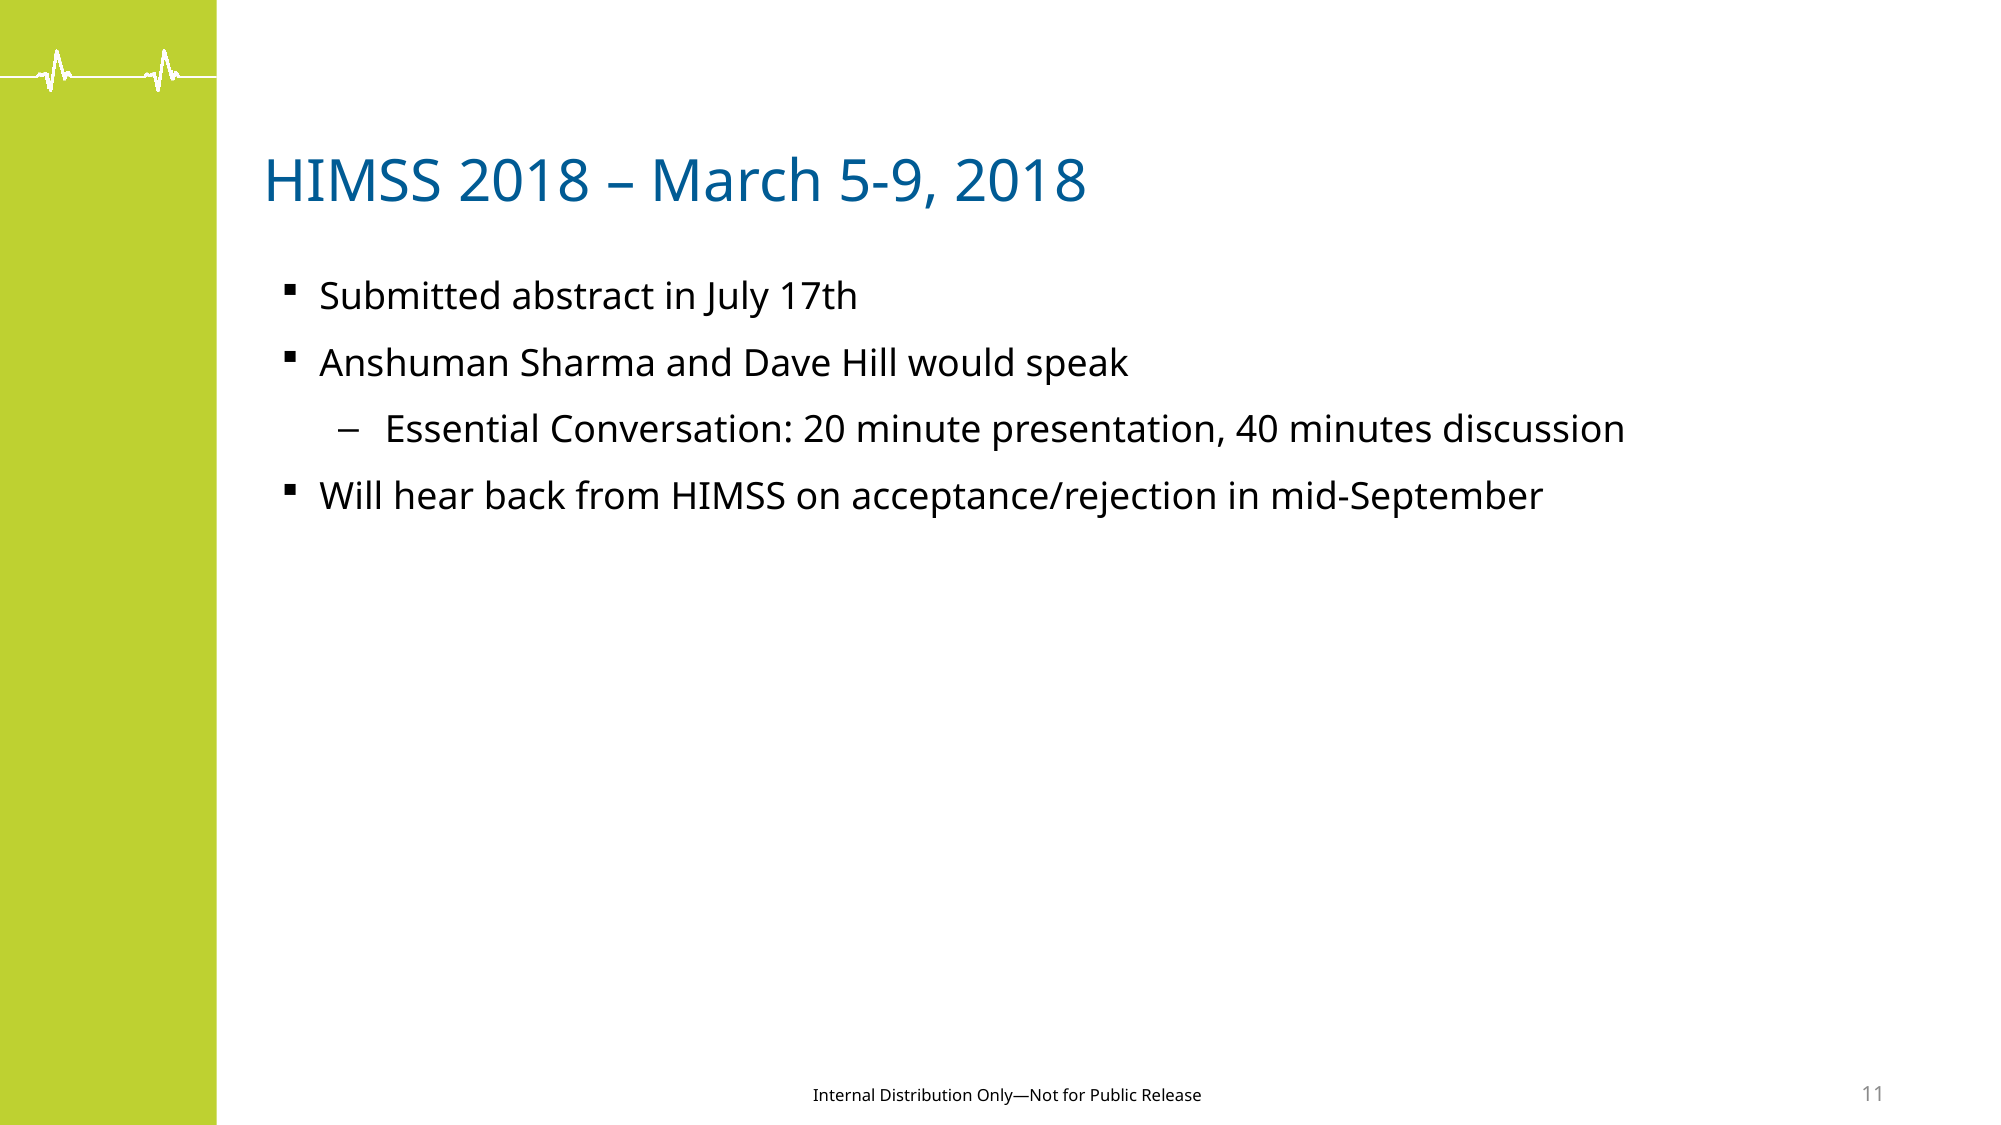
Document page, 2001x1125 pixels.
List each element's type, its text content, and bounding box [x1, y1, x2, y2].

list Submitted abstract in July 17th Anshuman Sharma and Dave Hill would speak Essential Conversation: 20 minute presentation, 40 minutes discussion Will hear back from HIMSS on acceptance/rejection in mid-September [248, 255, 1882, 1005]
picture [0, 9, 217, 125]
slide_number 11 [1500, 1065, 1900, 1125]
title HIMSS 2018 – March 5-9, 2018 [248, 119, 1882, 236]
